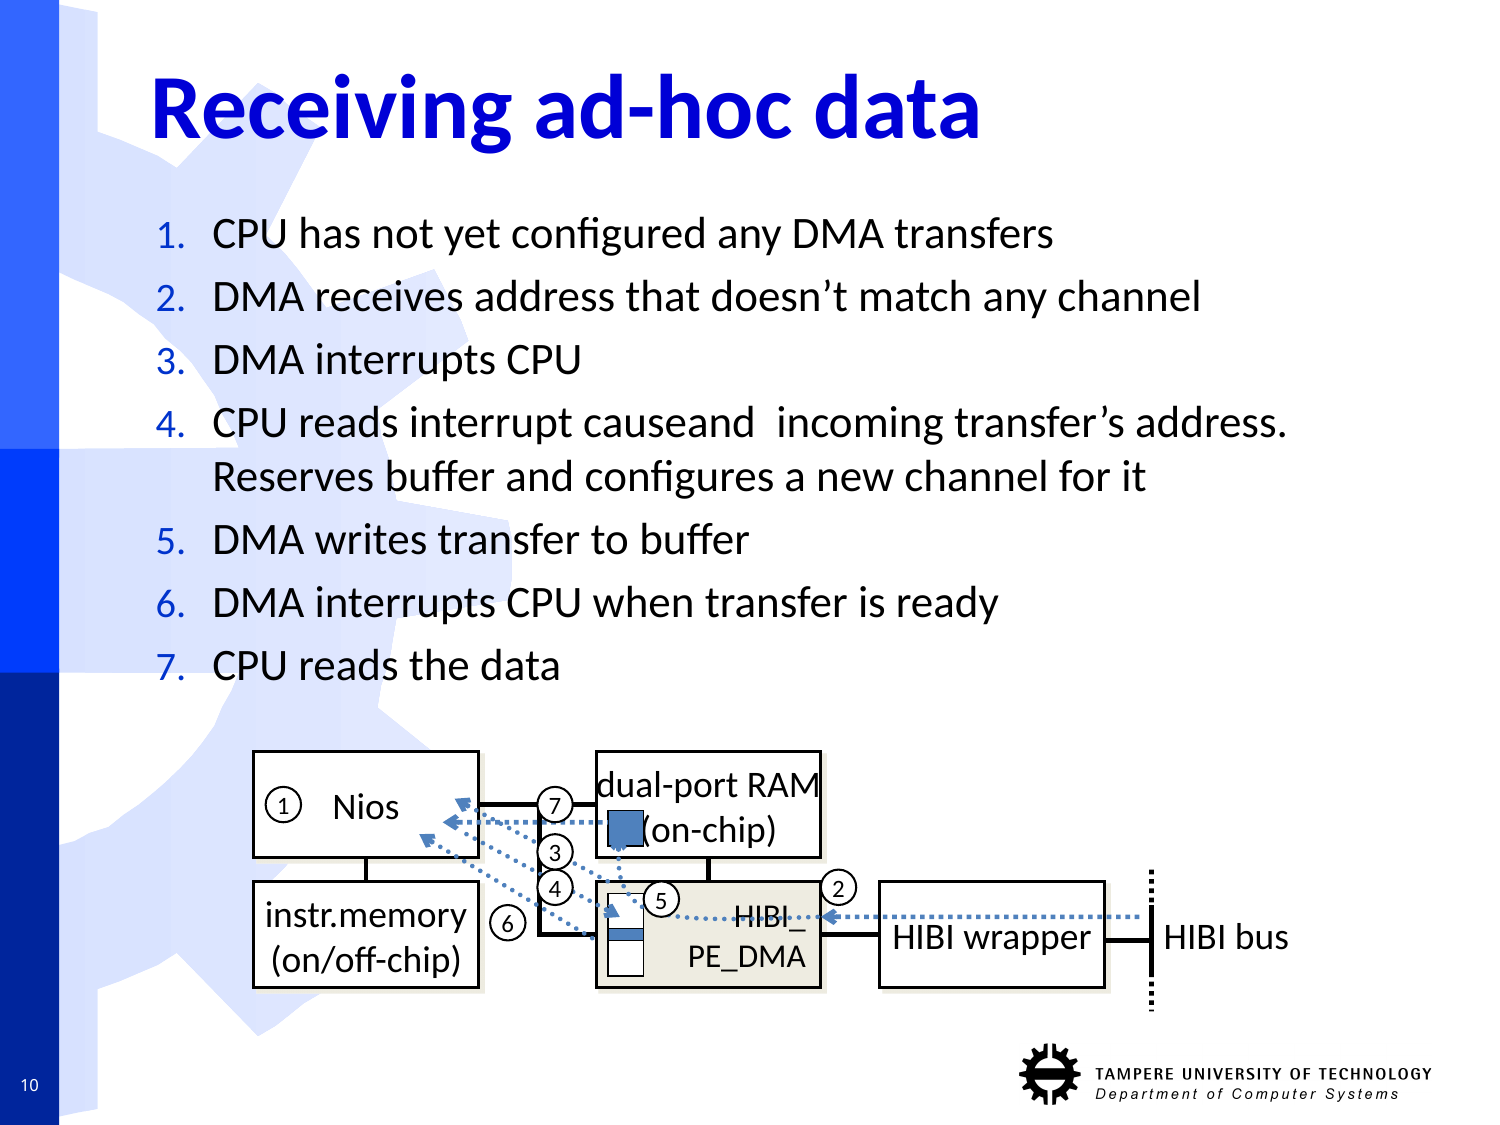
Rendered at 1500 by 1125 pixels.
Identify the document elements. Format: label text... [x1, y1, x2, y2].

picture [1019, 1043, 1432, 1066]
slide_number 10 [0, 1066, 60, 1107]
footer [135, 1066, 1436, 1107]
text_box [253, 751, 1306, 1012]
list CPU has not yet configured any DMA transfers DMA receives address that doesn’t match any channel DMA interrupts CPU CPU reads interrupt causeand incoming transfer’s address. Reserves buffer and configures a new channel for it DMA writes transfer to buffer DMA interrupts CPU when transfer is ready CPU reads the data [140, 196, 1436, 705]
title Receiving ad-hoc data [135, 30, 1436, 173]
